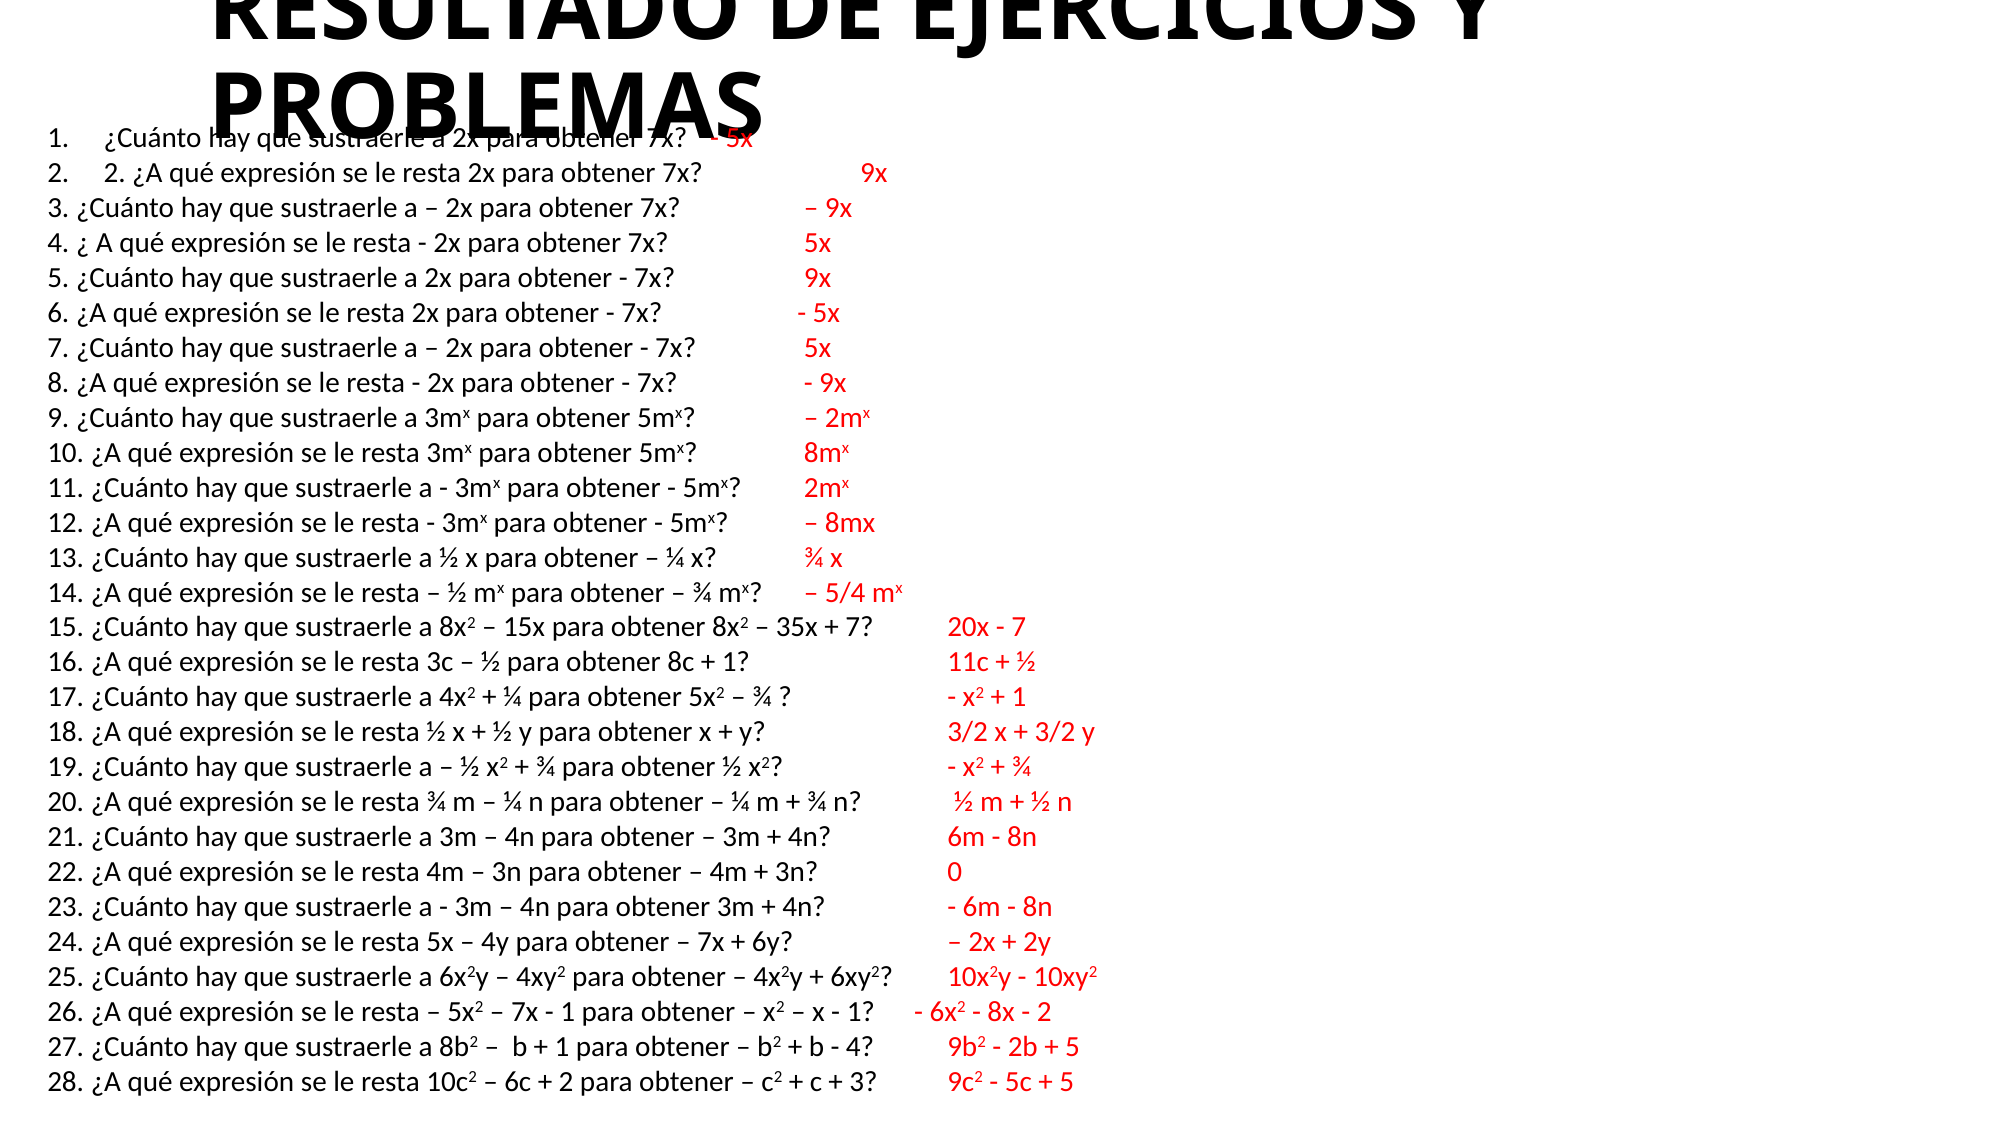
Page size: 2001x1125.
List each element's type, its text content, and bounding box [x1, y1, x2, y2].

title RESULTADO DE EJERCICIOS Y PROBLEMAS [193, 0, 1729, 110]
list ¿Cuánto hay que sustraerle a 2x para obtener 7x? - 5x 2. ¿A qué expresión se le resta 2x para obtener 7x? 9x 3. ¿Cuánto hay que sustraerle a – 2x para obtener 7x? – 9x 4. ¿ A qué expresión se le resta - 2x para obtener 7x? 5x 5. ¿Cuánto hay que sustraerle a 2x para obtener - 7x? 9x 6. ¿A qué expresión se le resta 2x para obtener - 7x? - 5x 7. ¿Cuánto hay que sustraerle a – 2x para obtener - 7x? 5x 8. ¿A qué expresión se le resta - 2x para obtener - 7x? - 9x 9. ¿Cuánto hay que sustraerle a 3mx para obtener 5mx? – 2mx 10. ¿A qué expresión se le resta 3mx para obtener 5mx? 8mx 11. ¿Cuánto hay que sustraerle a - 3mx para obtener - 5mx? 2mx 12. ¿A qué expresión se le resta - 3mx para obtener - 5mx? – 8mx 13. ¿Cuánto hay que sustraerle a ½ x para obtener – ¼ x? ¾ x 14. ¿A qué expresión se le resta – ½ mx para obtener – ¾ mx? – 5/4 mx 15. ¿Cuánto hay que sustraerle a 8x2 – 15x para obtener 8x2 – 35x + 7? 20x - 7 16. ¿A qué expresión se le resta 3c – ½ para obtener 8c + 1? 11c + ½ 17. ¿Cuánto hay que sustraerle a 4x2 + ¼ para obtener 5x2 – ¾ ? - x2 + 1 18. ¿A qué expresión se le resta ½ x + ½ y para obtener x + y? 3/2 x + 3/2 y 19. ¿Cuánto hay que sustraerle a – ½ x2 + ¾ para obtener ½ x2? - x2 + ¾ 20. ¿A qué expresión se le resta ¾ m – ¼ n para obtener – ¼ m + ¾ n? ½ m + ½ n 21. ¿Cuánto hay que sustraerle a 3m – 4n para obtener – 3m + 4n? 6m - 8n 22. ¿A qué expresión se le resta 4m – 3n para obtener – 4m + 3n? 0 23. ¿Cuánto hay que sustraerle a - 3m – 4n para obtener 3m + 4n? - 6m - 8n 24. ¿A qué expresión se le resta 5x – 4y para obtener – 7x + 6y? – 2x + 2y 25. ¿Cuánto hay que sustraerle a 6x2y – 4xy2 para obtener – 4x2y + 6xy2? 10x2y - 10xy2 26. ¿A qué expresión se le resta – 5x2 – 7x - 1 para obtener – x2 – x - 1? - 6x2 - 8x - 2 27. ¿Cuánto hay que sustraerle a 8b2 – b + 1 para obtener – b2 + b - 4? 9b2 - 2b + 5 28. ¿A qué expresión se le resta 10c2 – 6c + 2 para obtener – c2 + c + 3? 9c2 - 5c + 5 [32, 110, 1891, 1125]
